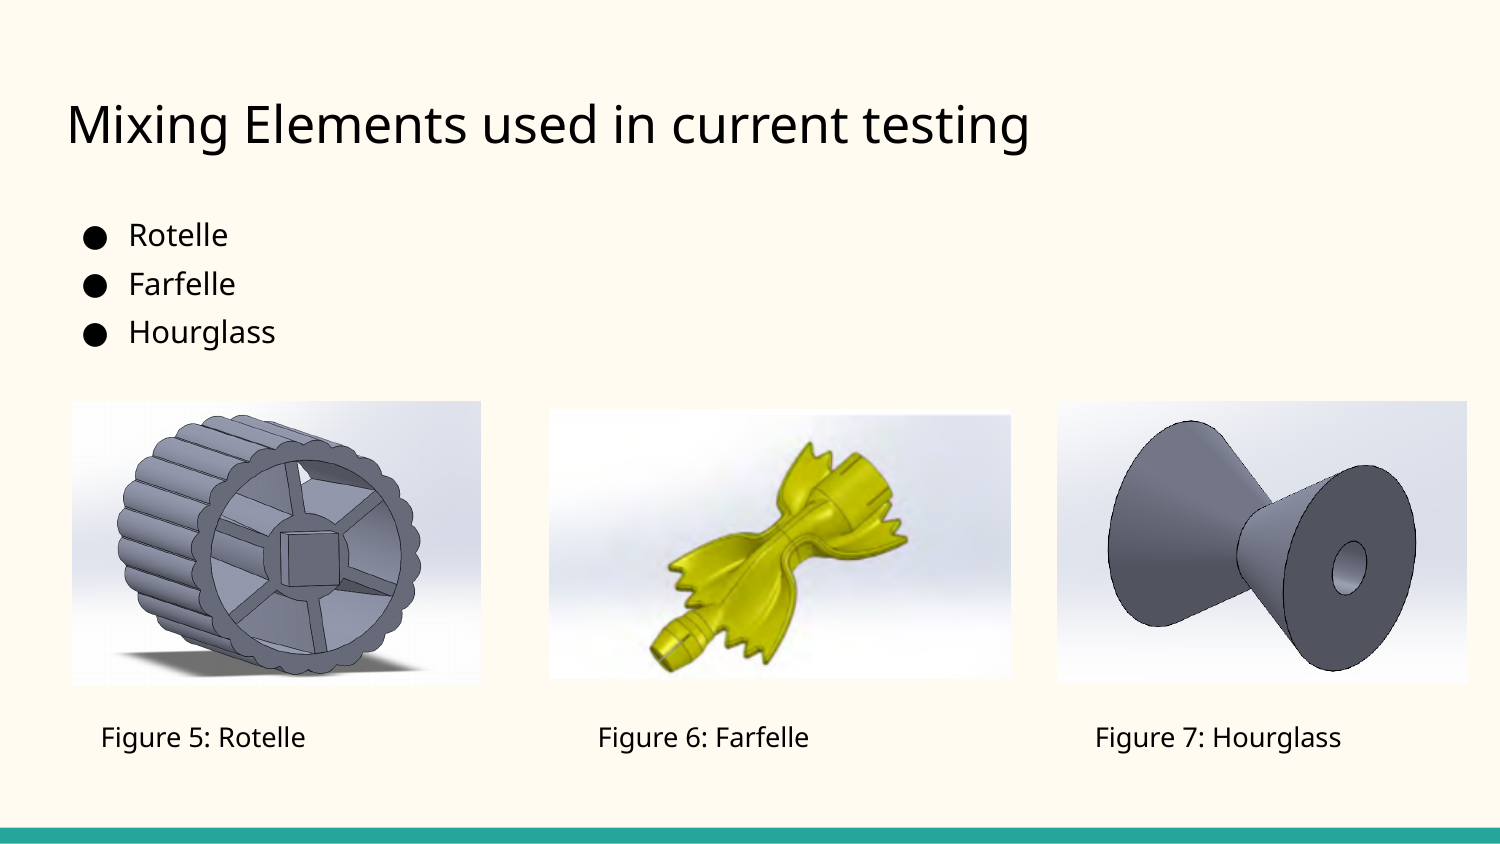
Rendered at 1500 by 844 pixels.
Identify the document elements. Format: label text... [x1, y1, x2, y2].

list Figure 5: Rotelle [85, 697, 481, 771]
list Figure 6: Farfelle [582, 697, 978, 771]
picture [549, 408, 1012, 679]
list Figure 7: Hourglass [1079, 697, 1476, 771]
picture [71, 401, 481, 686]
picture [1057, 401, 1467, 683]
title Mixing Elements used in current testing [51, 72, 1449, 174]
list Rotelle Farfelle Hourglass [51, 192, 335, 370]
